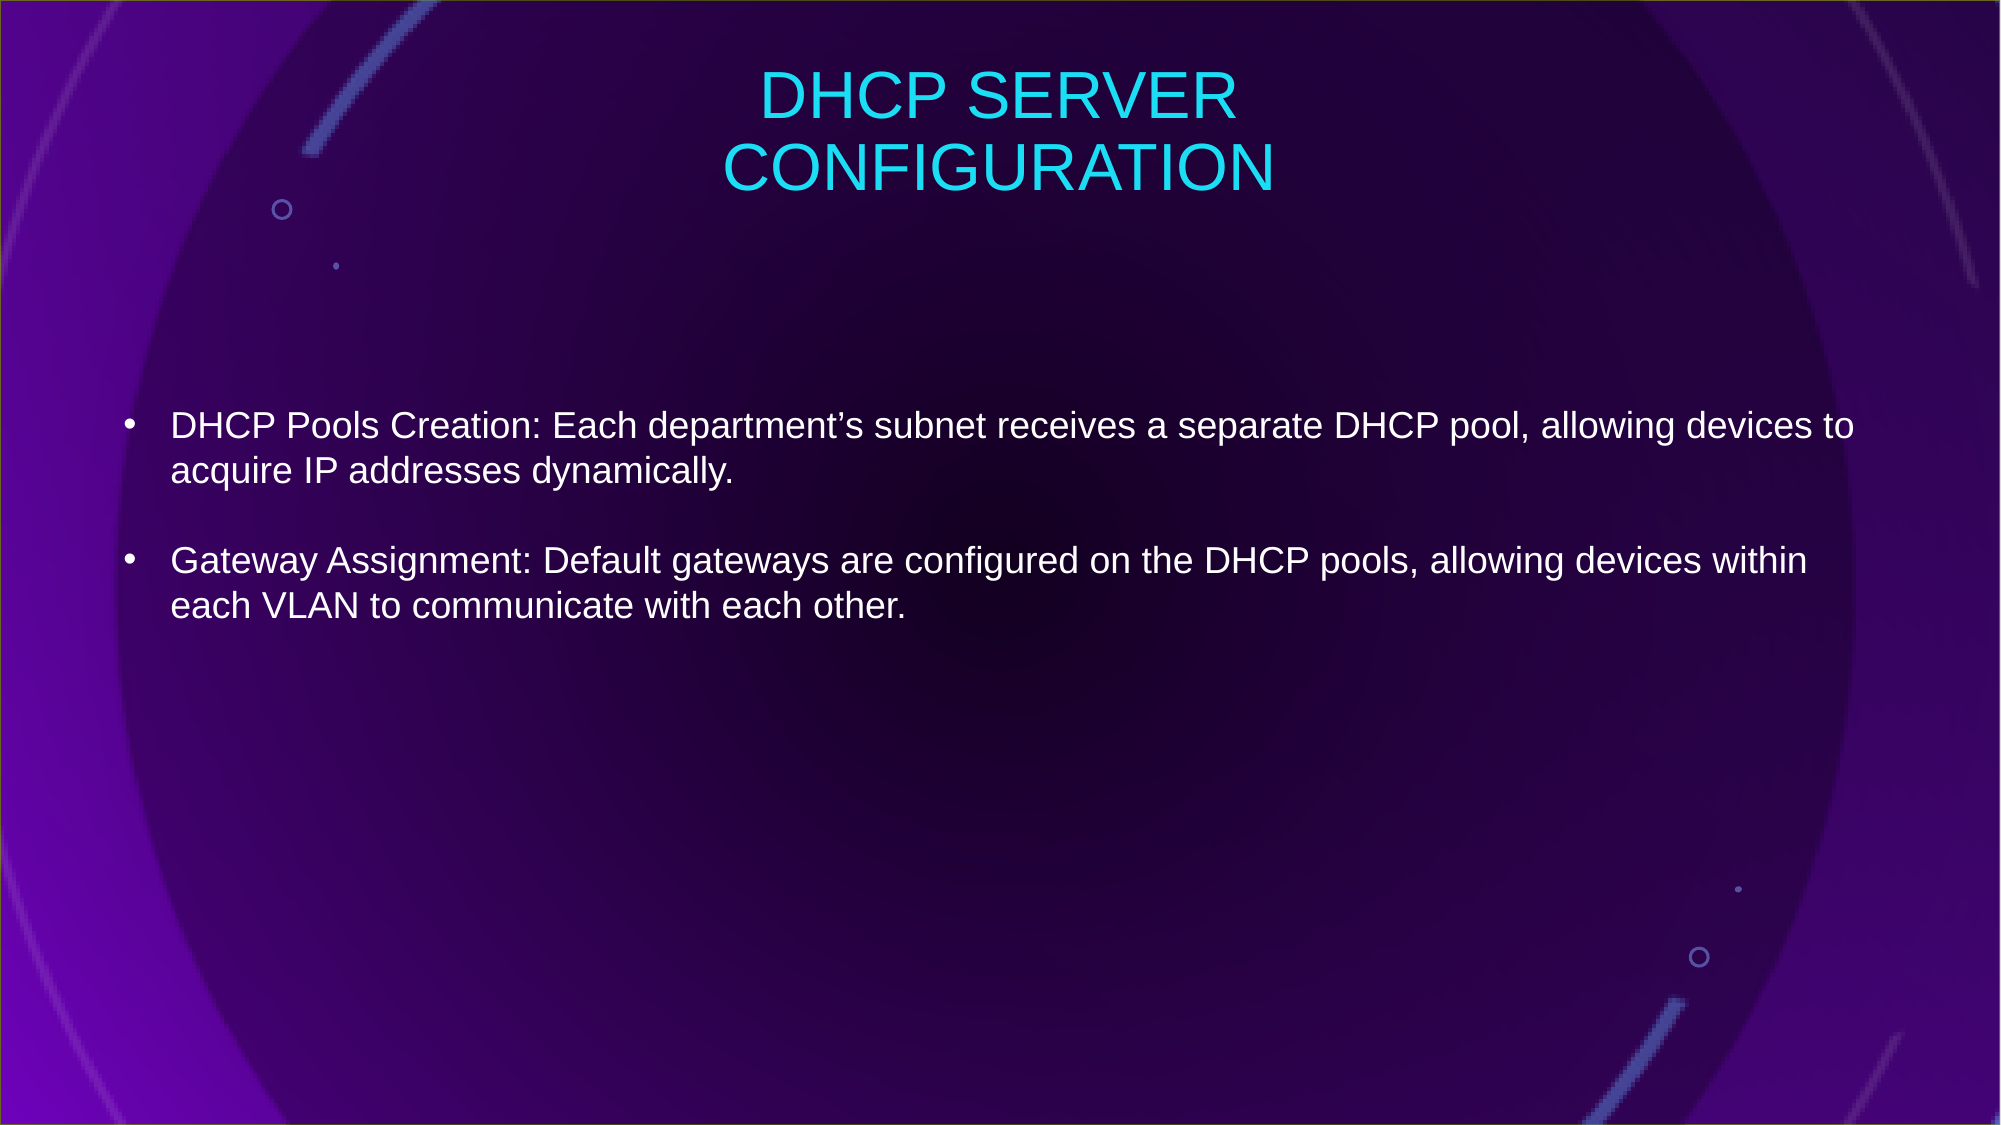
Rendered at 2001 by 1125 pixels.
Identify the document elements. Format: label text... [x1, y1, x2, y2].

picture [0, 0, 2000, 1125]
title DHCP SERVER CONFIGURATION [481, 43, 1519, 213]
text_box DHCP Pools Creation: Each department’s subnet receives a separate DHCP pool, allowing devices to acquire IP addresses dynamically. Gateway Assignment: Default gateways are configured on the DHCP pools, allowing devices within each VLAN to communicate with each other. [108, 393, 1874, 634]
